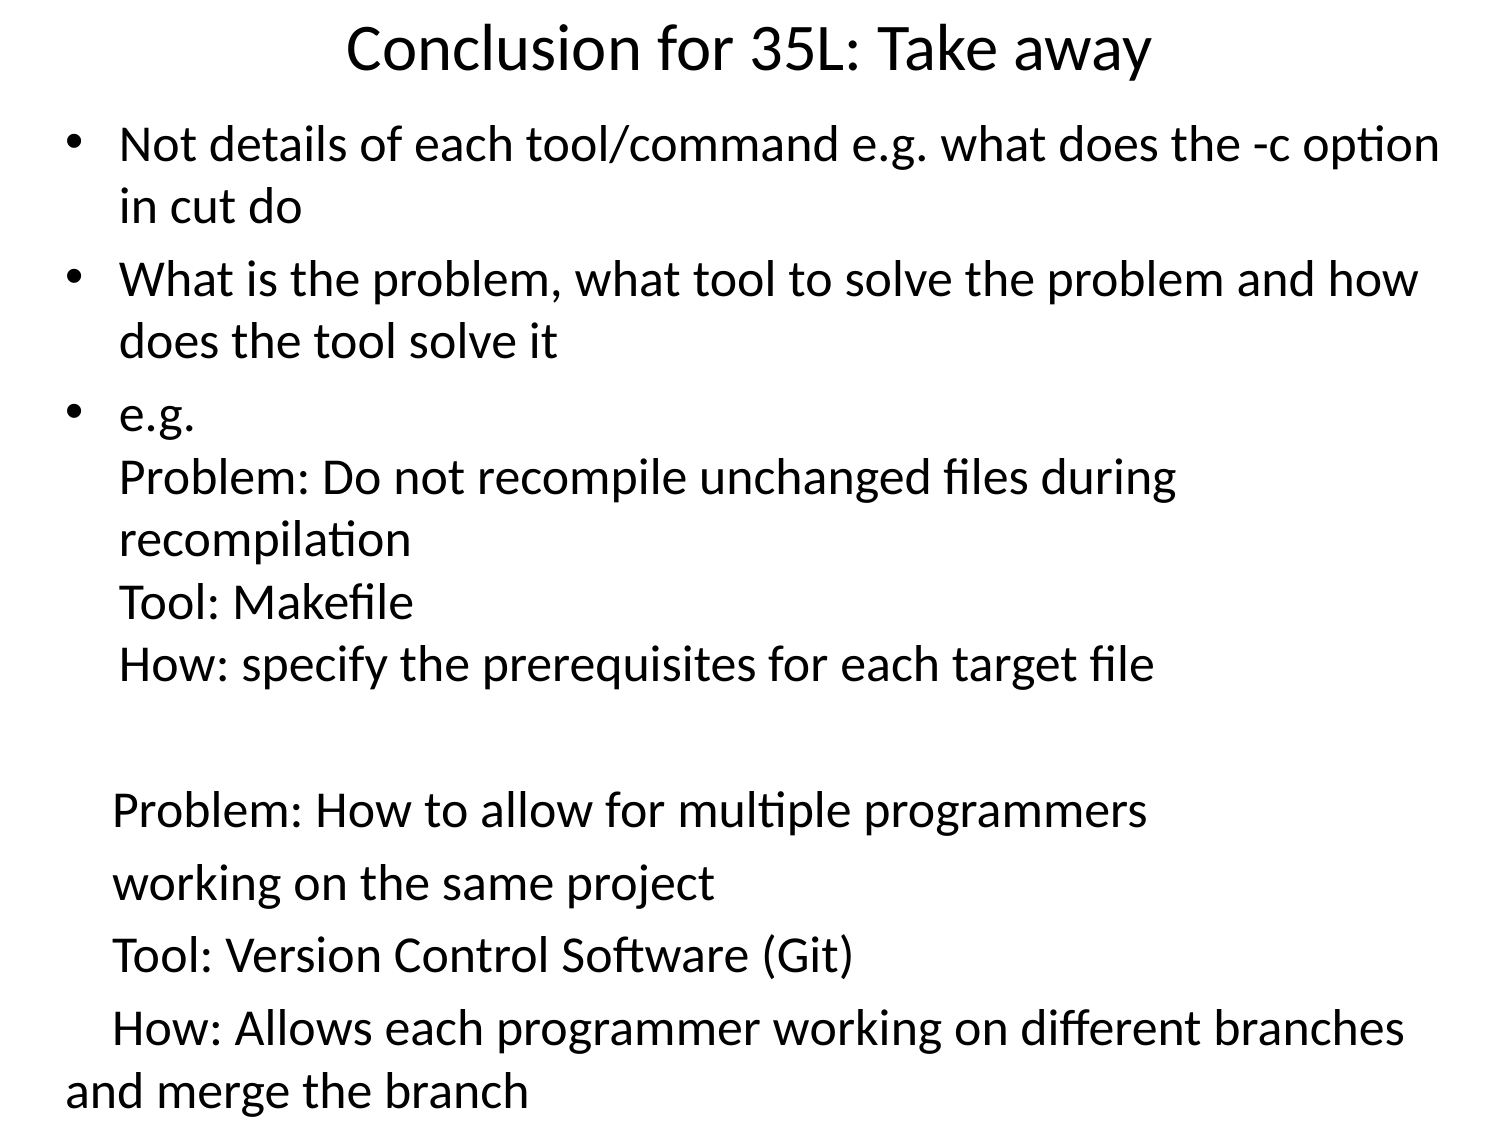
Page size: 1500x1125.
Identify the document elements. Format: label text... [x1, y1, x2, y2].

text_box Not details of each tool/command e.g. what does the -c option in cut do What is the problem, what tool to solve the problem and how does the tool solve it e.g. Problem: Do not recompile unchanged files during recompilation Tool: Makefile How: specify the prerequisites for each target file Problem: How to allow for multiple programmers working on the same project Tool: Version Control Software (Git) How: Allows each programmer working on different branches and merge the branch [50, 101, 1472, 1125]
title Conclusion for 35L: Take away [75, 0, 1425, 101]
